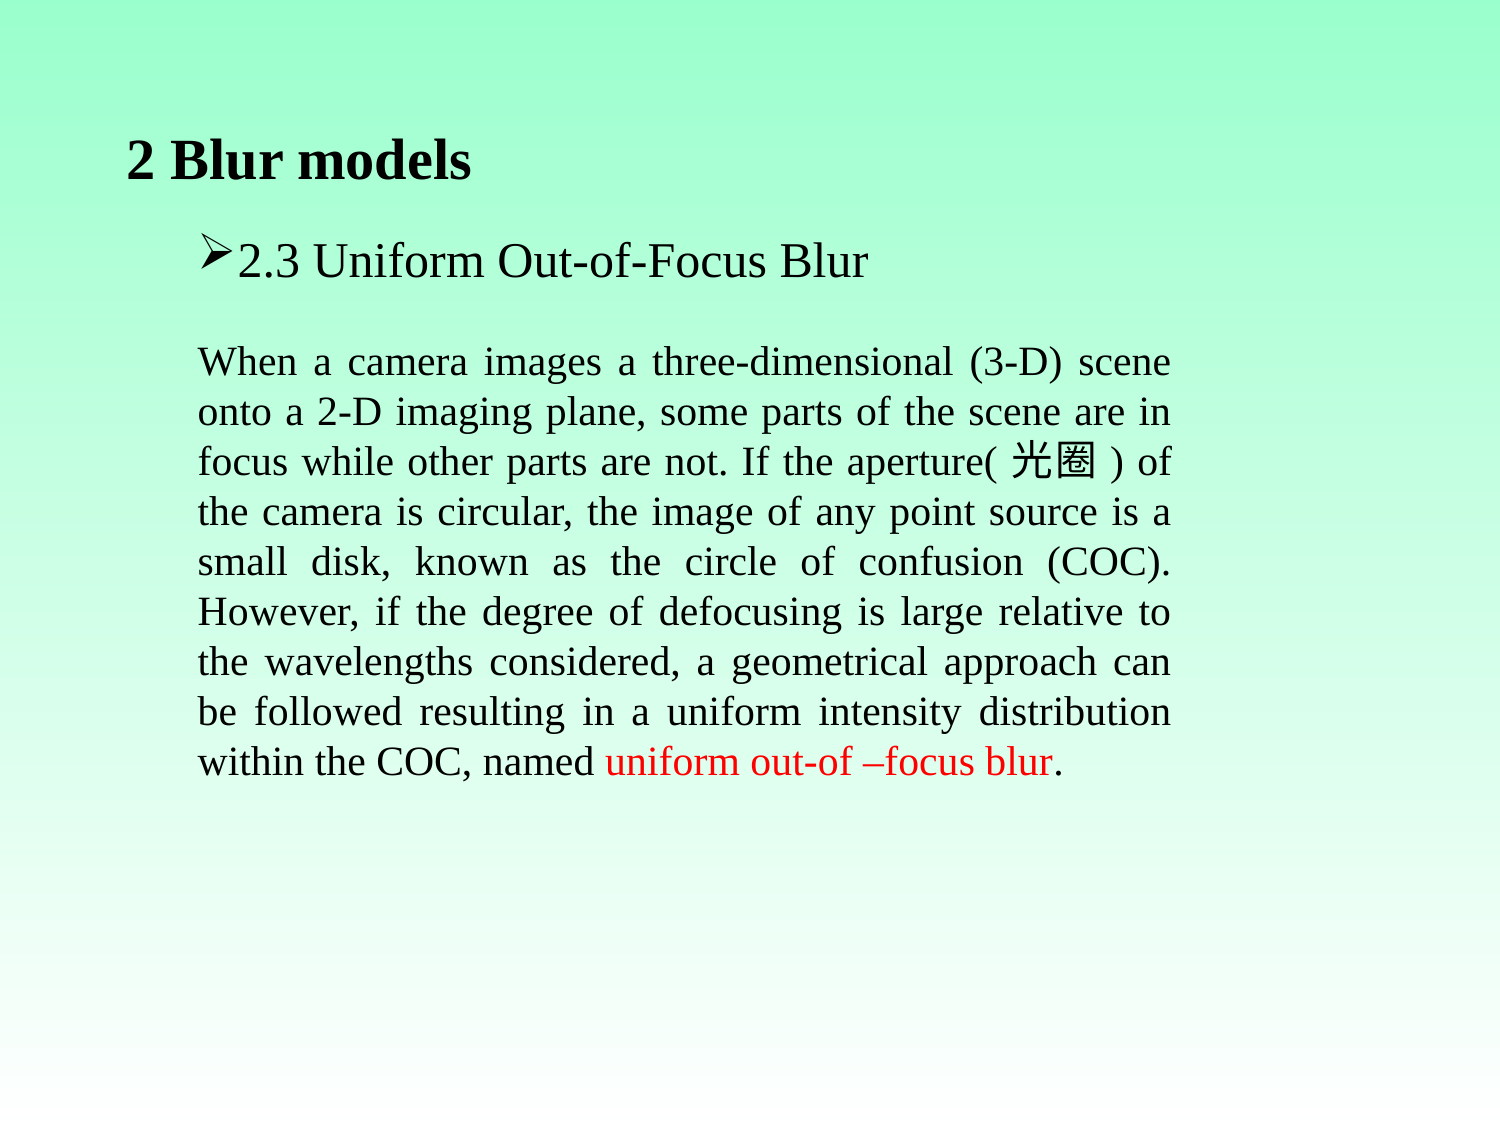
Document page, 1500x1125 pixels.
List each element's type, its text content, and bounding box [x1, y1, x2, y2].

text_box 2.3 Uniform Out-of-Focus Blur [182, 219, 1034, 295]
text_box When a camera images a three-dimensional (3-D) scene onto a 2-D imaging plane, some parts of the scene are in focus while other parts are not. If the aperture(光圈) of the camera is circular, the image of any point source is a small disk, known as the circle of confusion (COC). However, if the degree of defocusing is large relative to the wavelengths considered, a geometrical approach can be followed resulting in a uniform intensity distribution within the COC, named uniform out-of –focus blur. [182, 326, 1187, 792]
text_box 2 Blur models [112, 113, 1152, 199]
